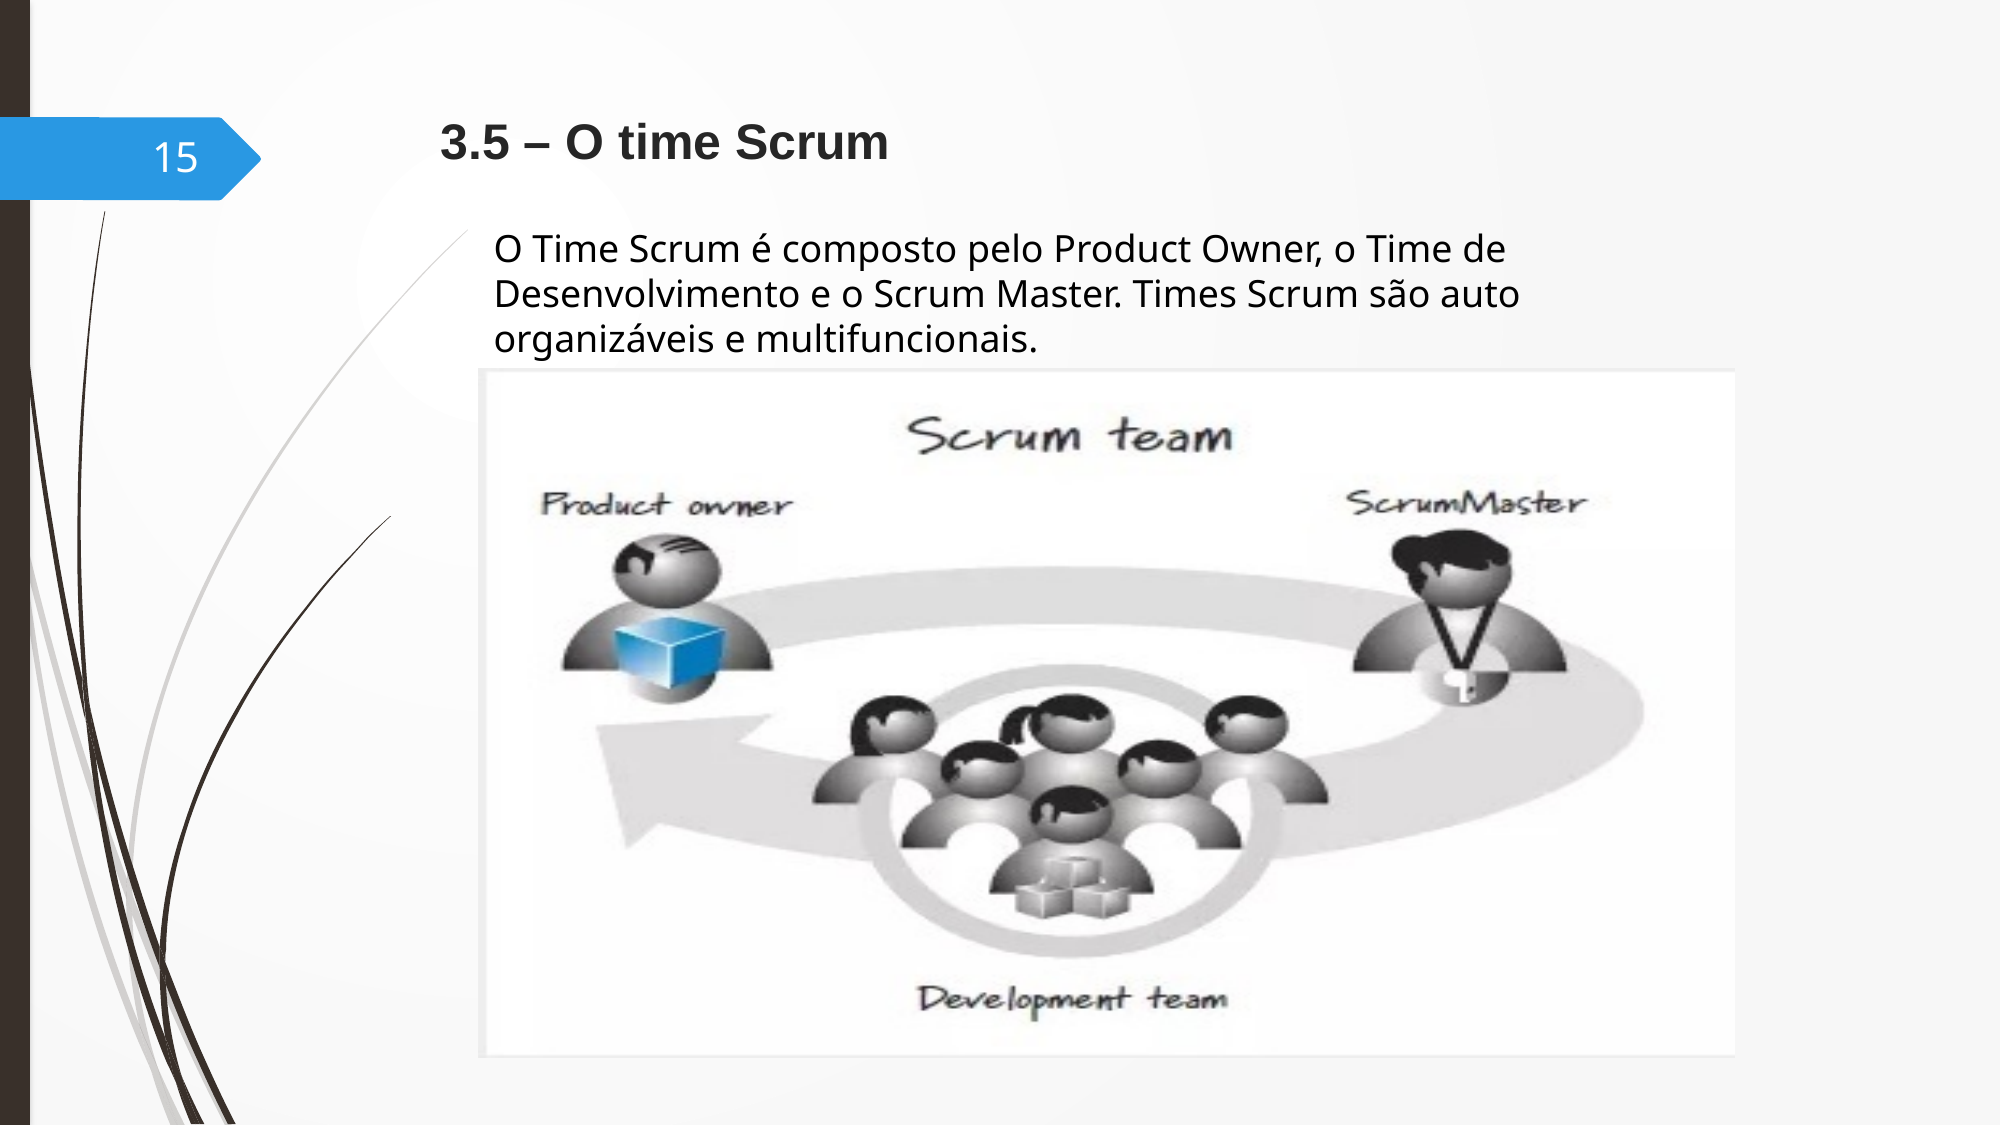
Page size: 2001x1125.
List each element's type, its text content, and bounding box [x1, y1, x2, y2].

slide_number 15 [87, 129, 216, 190]
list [478, 368, 1735, 1058]
title 3.5 – O time Scrum [425, 102, 1888, 313]
text_box O Time Scrum é composto pelo Product Owner, o Time de Desenvolvimento e o Scrum Master. Times Scrum são auto organizáveis e multifuncionais. [478, 217, 1764, 368]
